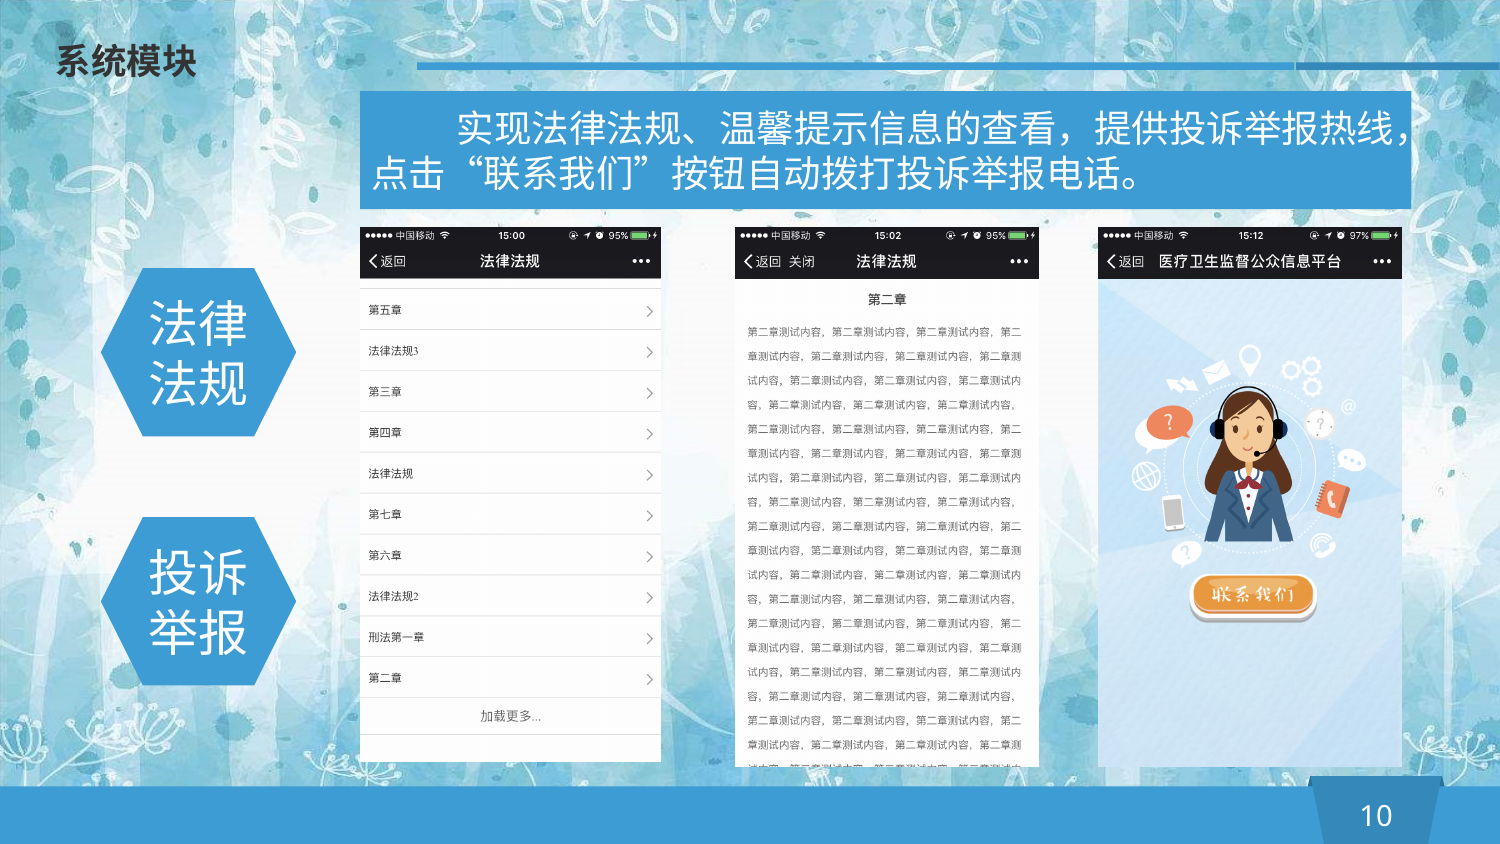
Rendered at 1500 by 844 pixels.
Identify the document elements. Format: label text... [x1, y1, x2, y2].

text_box 实现法律法规、温馨提示信息的查看，提供投诉举报热线，点击“联系我们”按钮自动拨打投诉举报电话。 [358, 89, 1413, 211]
picture [0, 0, 1500, 786]
text_box 法律法规 [98, 266, 299, 439]
text_box 投诉举报 [98, 515, 299, 688]
text_box 系统模块 [41, 32, 739, 103]
